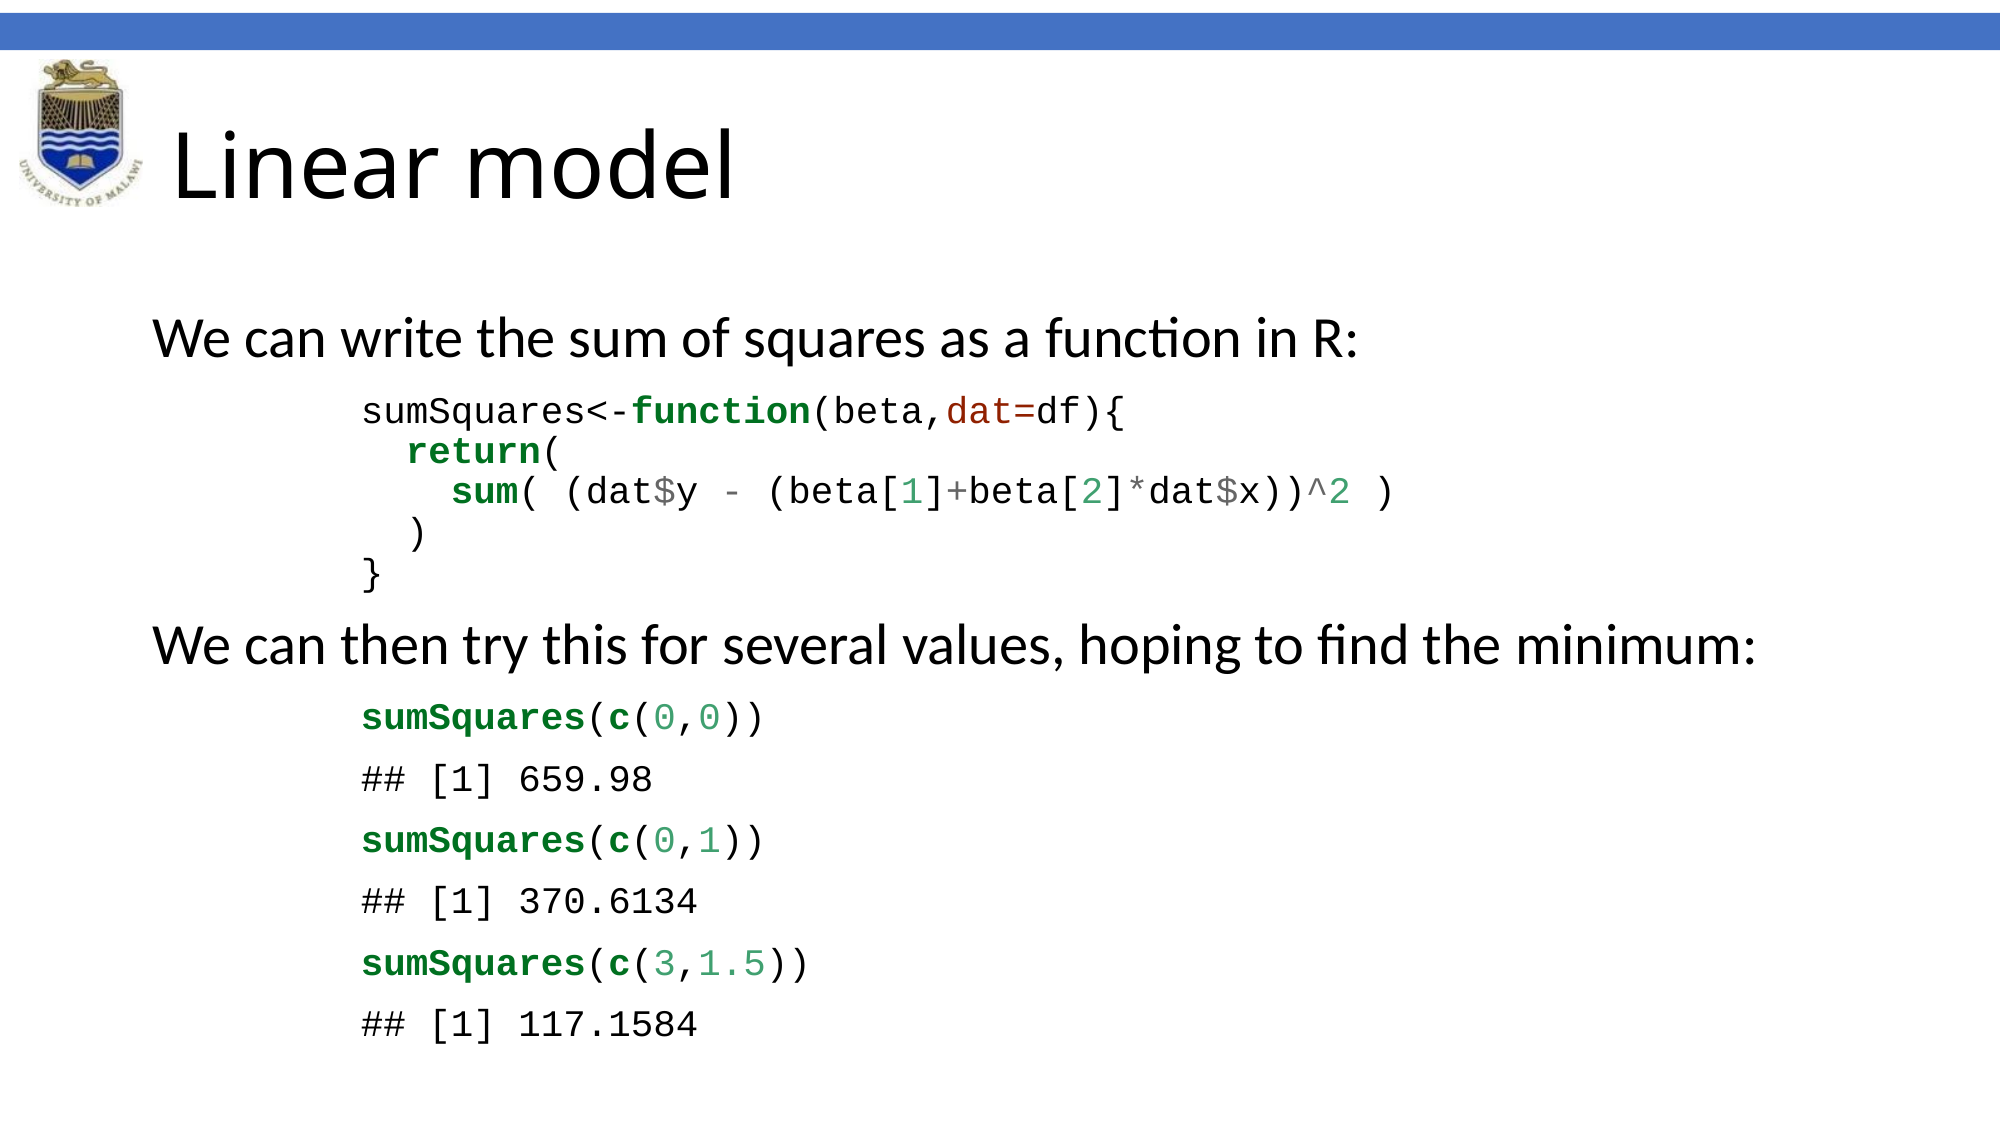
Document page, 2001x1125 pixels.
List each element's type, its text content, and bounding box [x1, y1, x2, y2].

title Linear model [155, 59, 1851, 278]
picture [19, 59, 143, 207]
list We can write the sum of squares as a function in R: sumSquares<-function(beta,dat=df){ return( sum( (dat$y - (beta[1]+beta[2]*dat$x))^2 ) ) } We can then try this for several values, hoping to find the minimum: sumSquares(c(0,0)) ## [1] 659.98 sumSquares(c(0,1)) ## [1] 370.6134 sumSquares(c(3,1.5)) ## [1] 117.1584 [137, 299, 1863, 1066]
